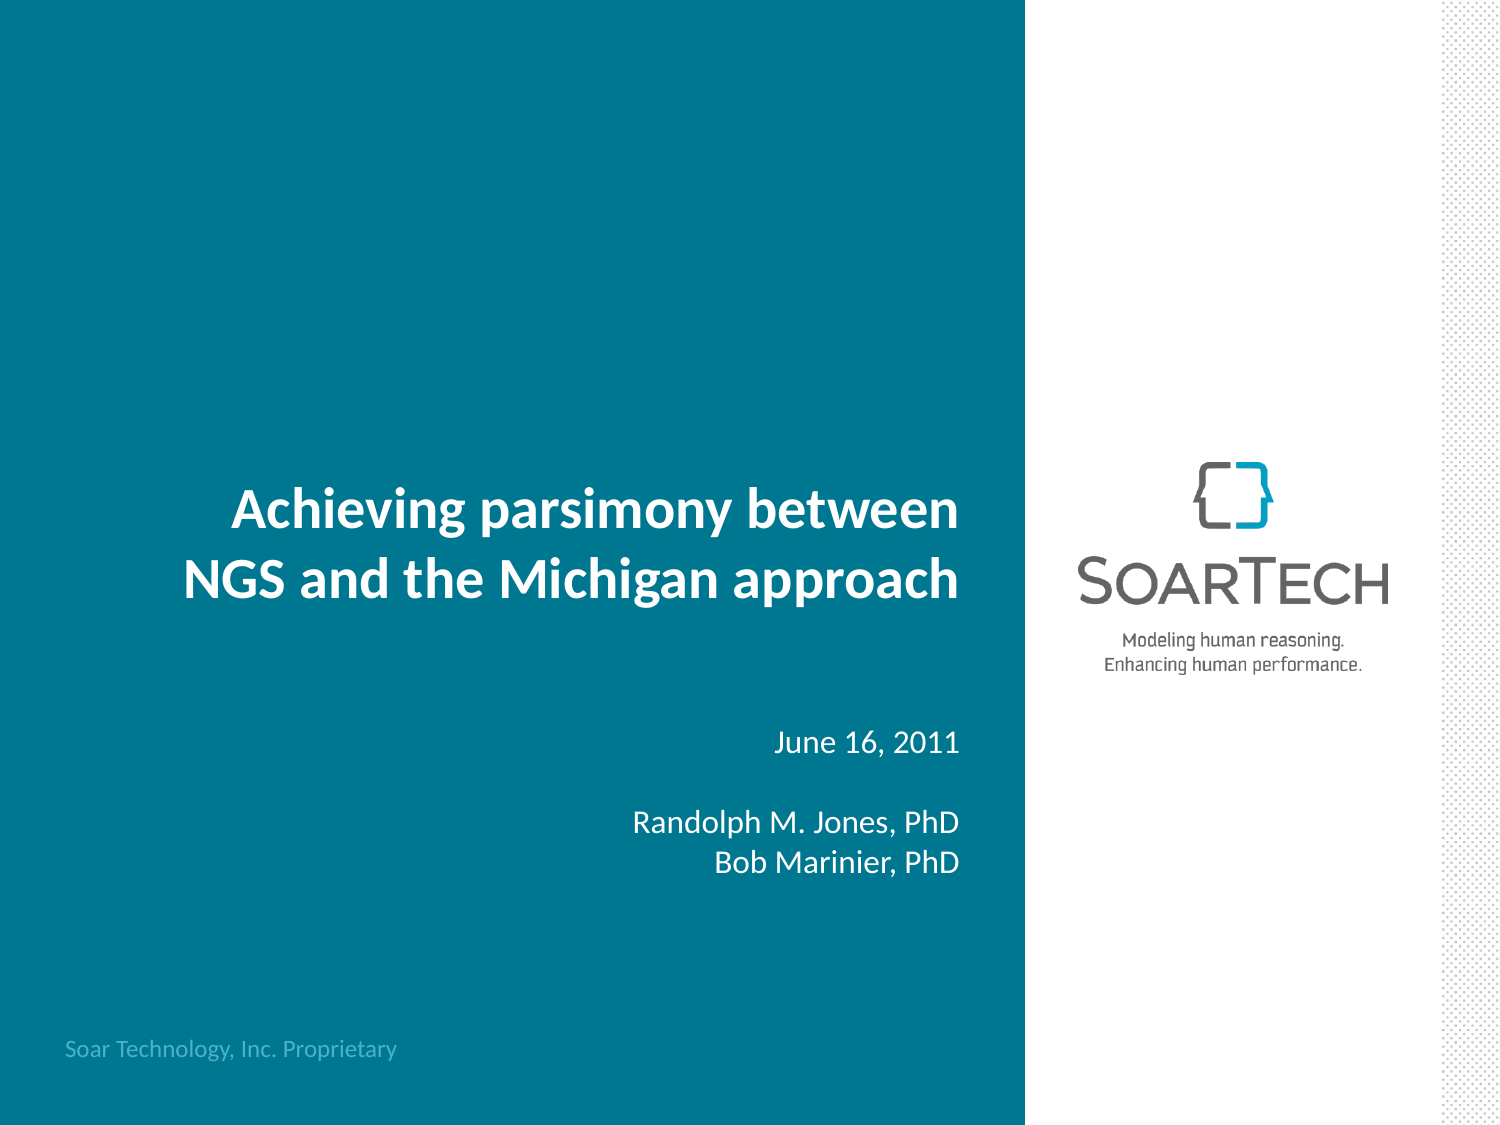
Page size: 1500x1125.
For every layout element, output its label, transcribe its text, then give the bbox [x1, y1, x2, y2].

picture [1442, 0, 1500, 1125]
picture [1078, 462, 1388, 675]
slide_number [362, 712, 976, 788]
footer Soar Technology, Inc. Proprietary [49, 1024, 526, 1101]
title Achieving parsimony between NGS and the Michigan approach [112, 462, 976, 663]
